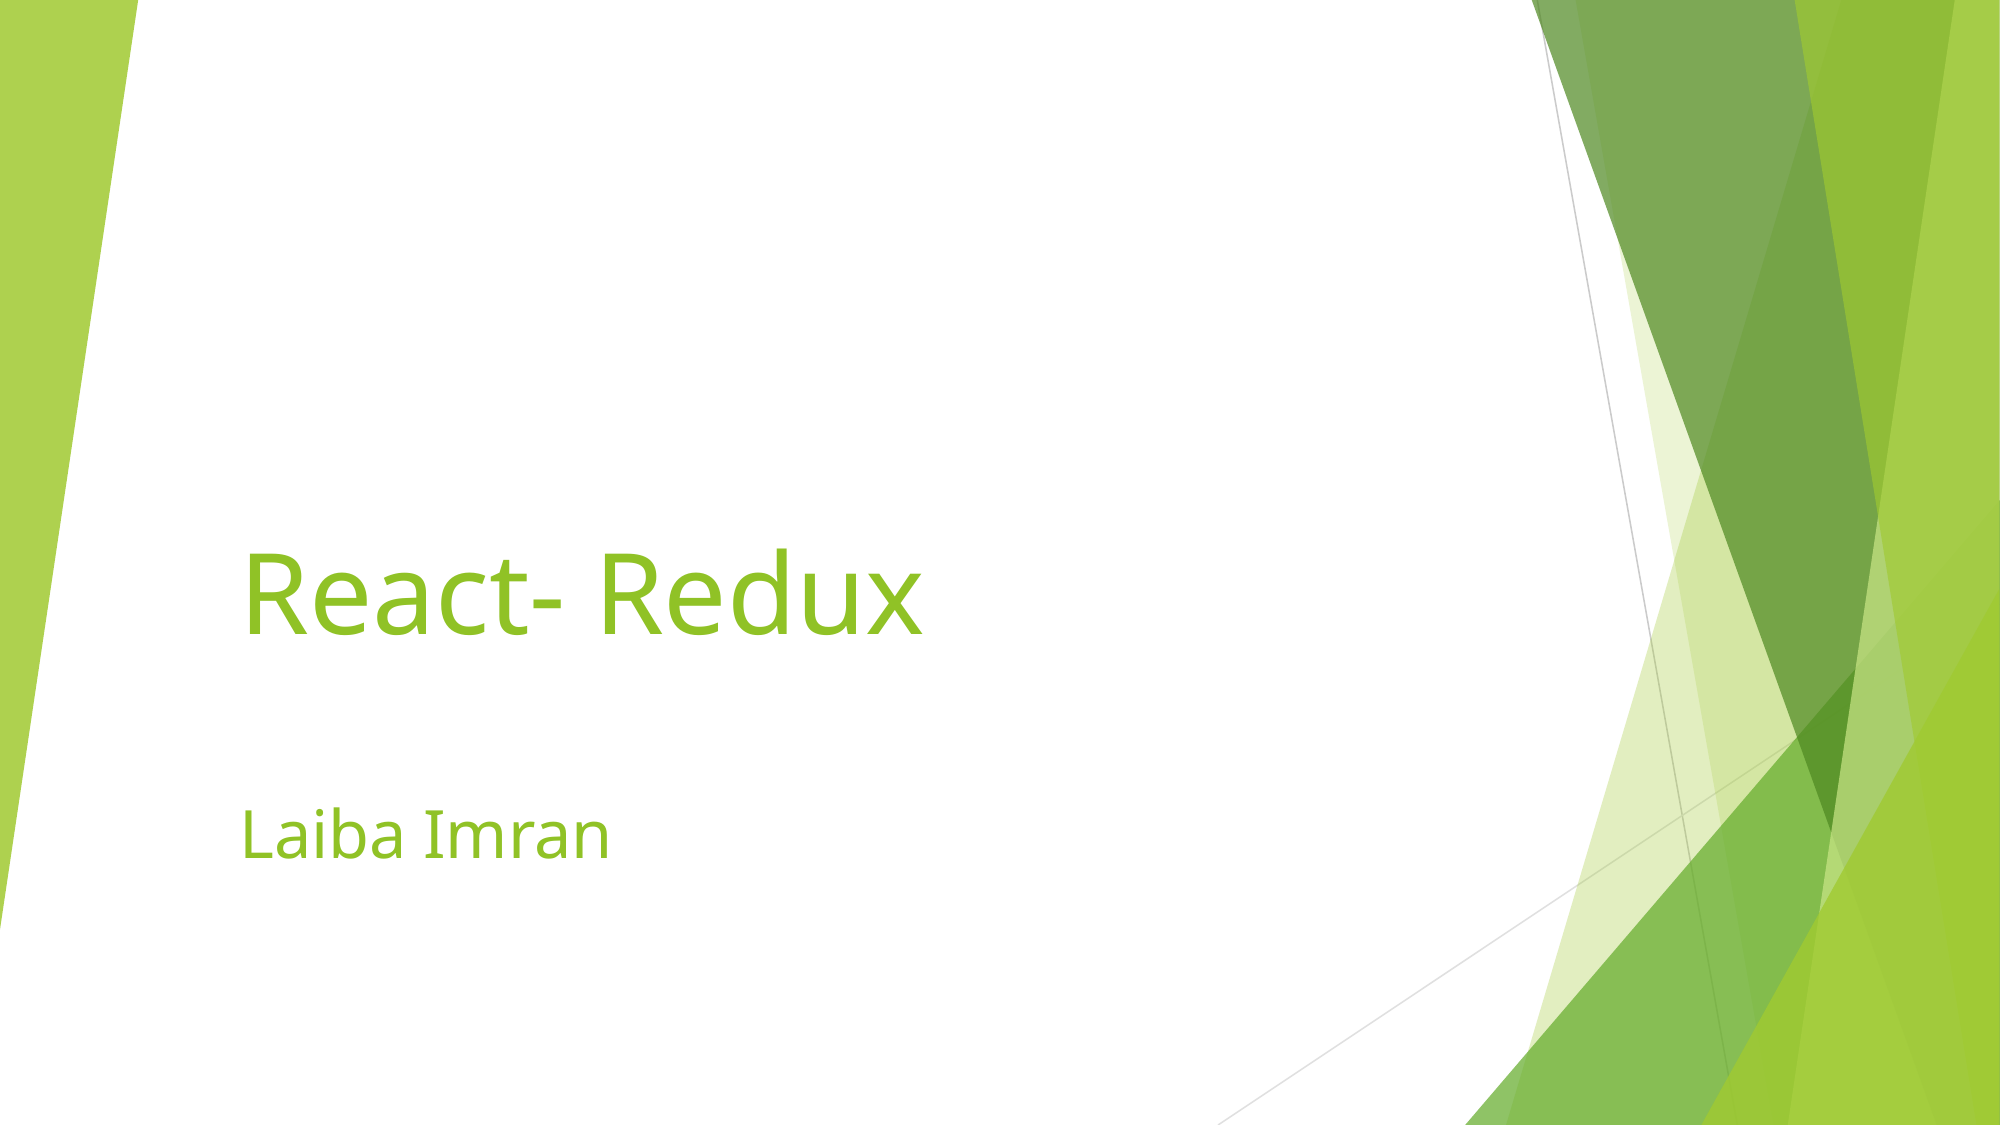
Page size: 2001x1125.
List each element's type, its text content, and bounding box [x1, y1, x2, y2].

title React- Redux Laiba Imran [237, 486, 1211, 873]
text_box [0, 0, 139, 930]
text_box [1217, 0, 2000, 1125]
